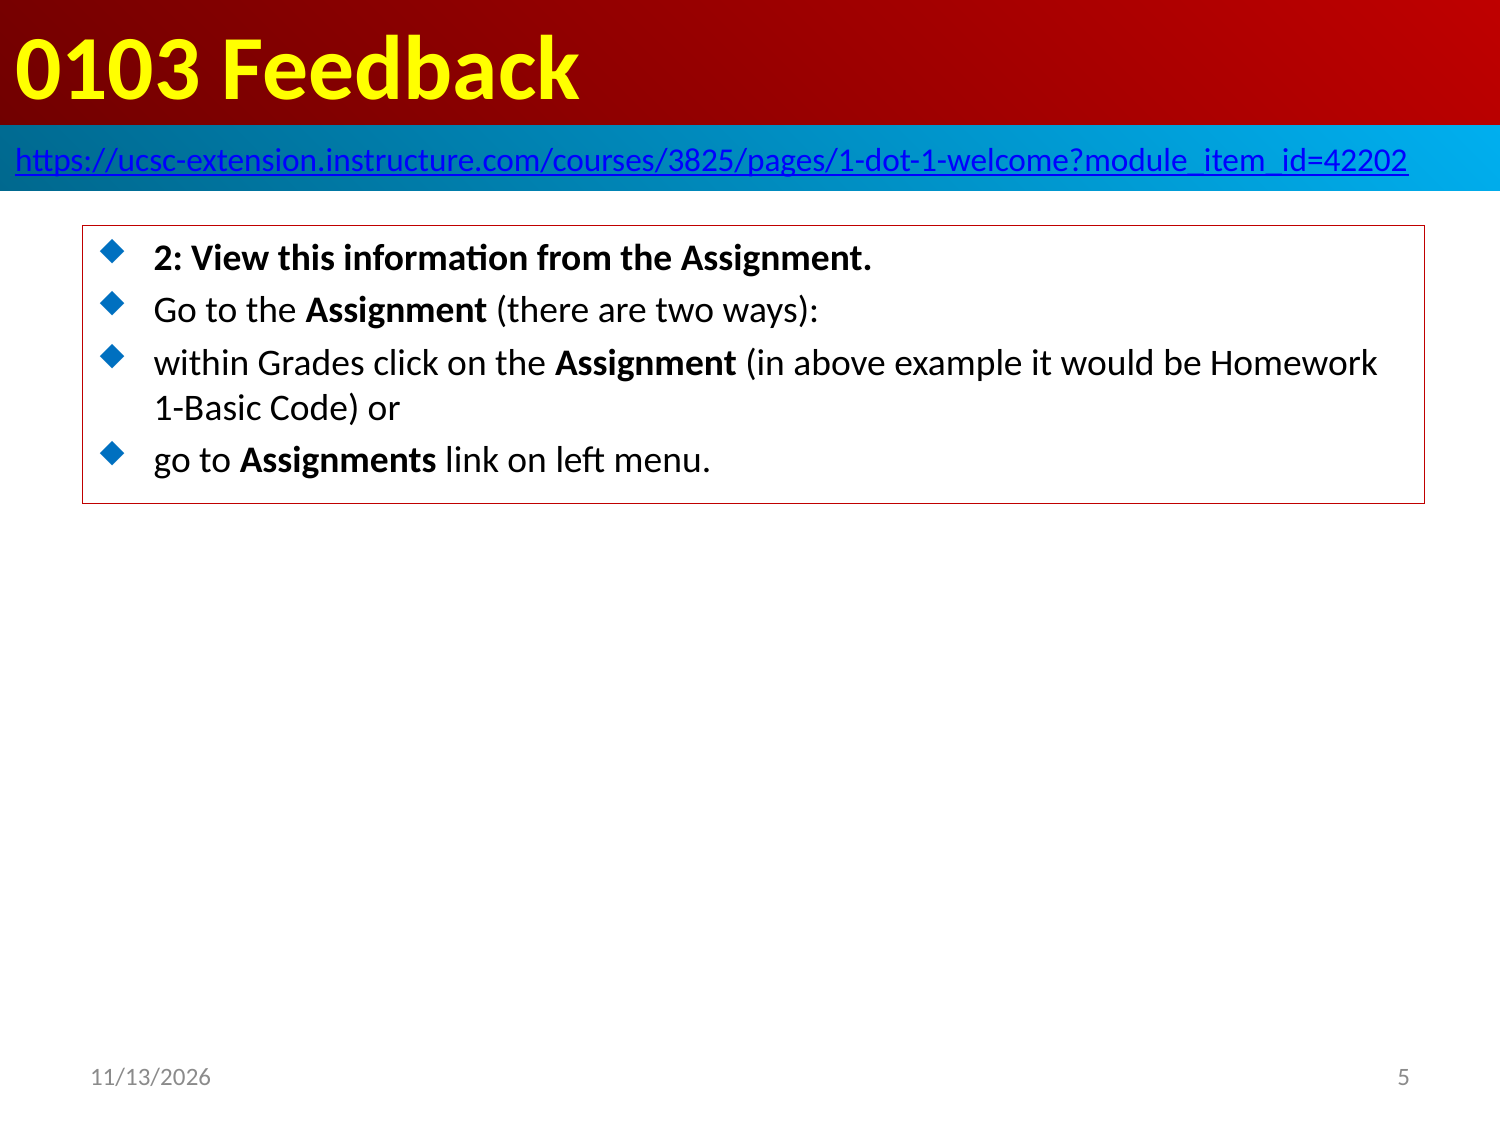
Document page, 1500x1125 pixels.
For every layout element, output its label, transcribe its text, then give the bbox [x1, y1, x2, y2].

subtitle 2: View this information from the Assignment. Go to the Assignment (there are two ways): within Grades click on the Assignment (in above example it would be Homework 1-Basic Code) or go to Assignments link on left menu. [82, 225, 1425, 504]
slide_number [75, 1042, 425, 1109]
slide_number 5 [1074, 1042, 1425, 1109]
text_box https://ucsc-extension.instructure.com/courses/3825/pages/1-dot-1-welcome?module_item_id=42202 [0, 125, 1500, 191]
title 0103 Feedback [0, 0, 1500, 125]
text_box [119, 52, 183, 109]
